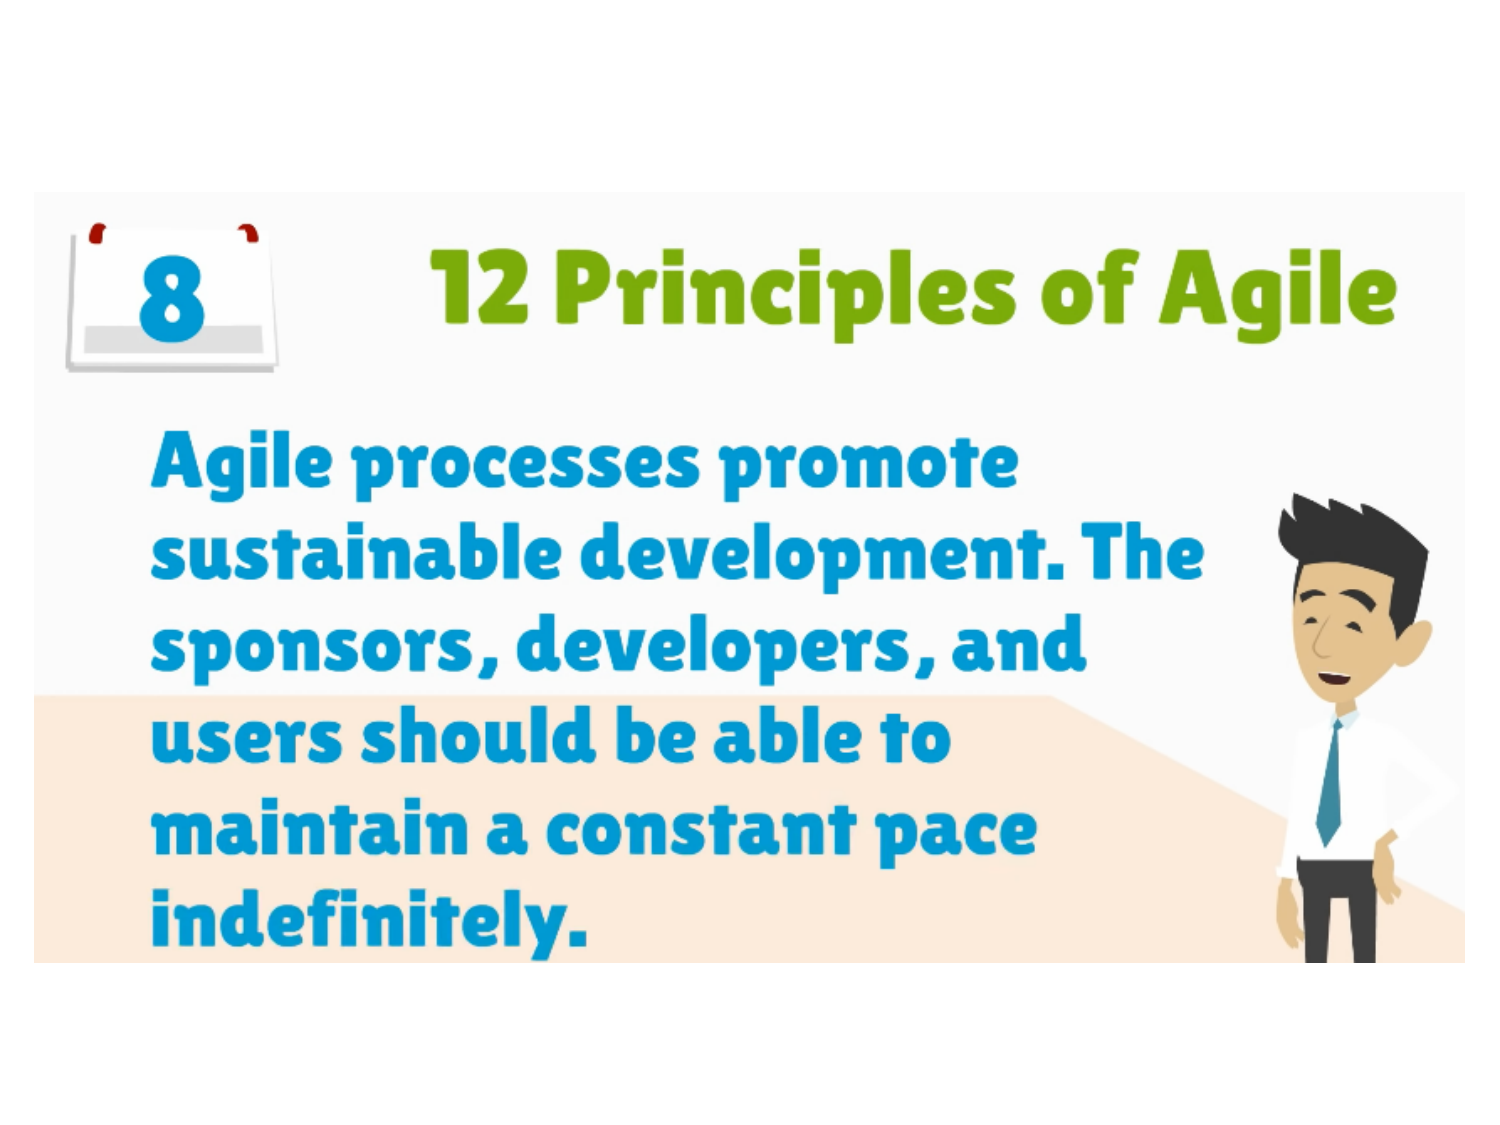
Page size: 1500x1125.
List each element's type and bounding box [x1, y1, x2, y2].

picture [33, 192, 1465, 963]
